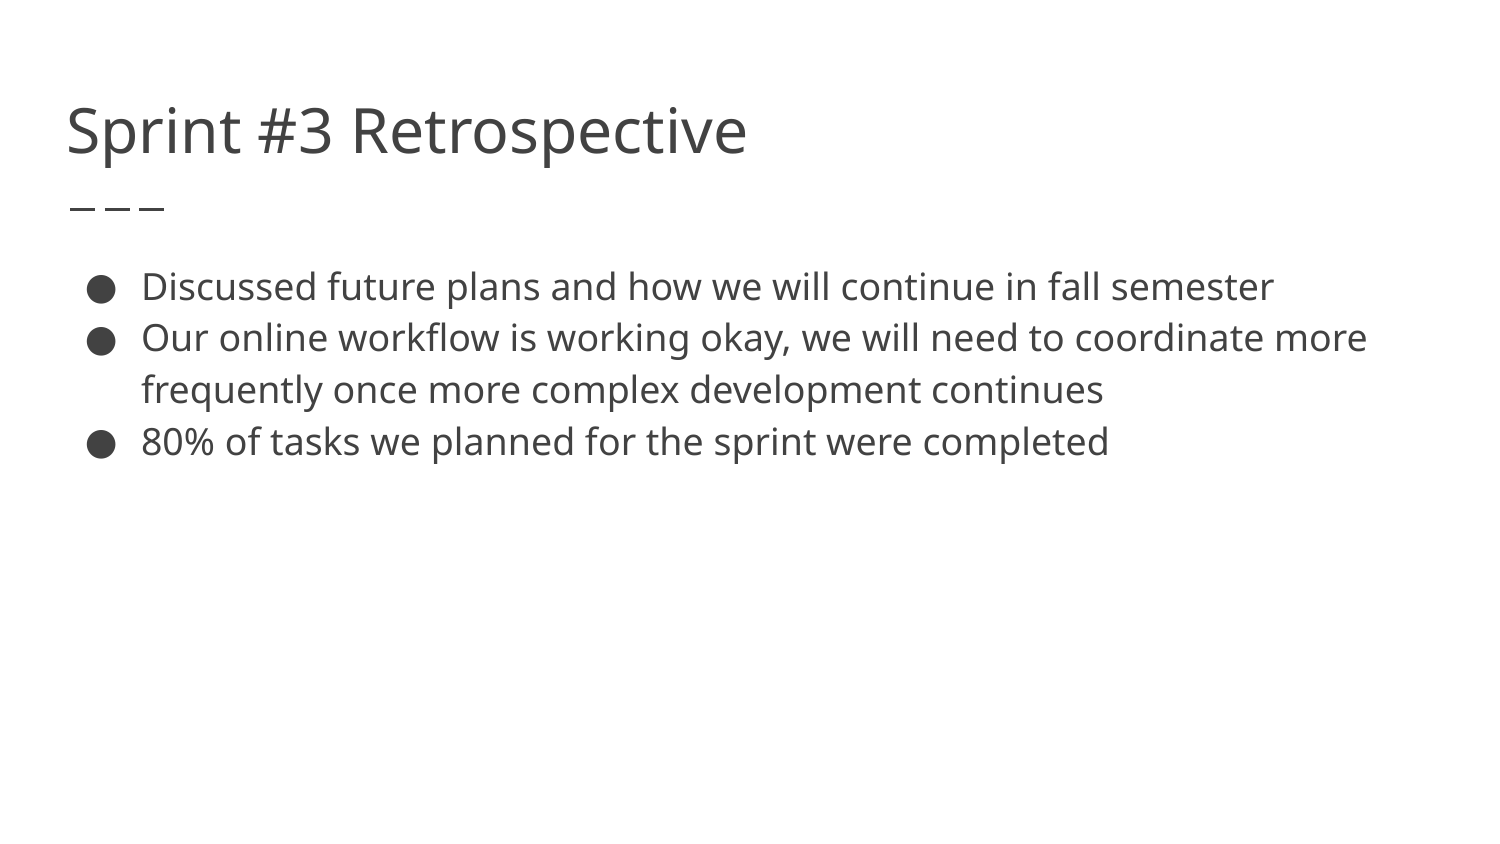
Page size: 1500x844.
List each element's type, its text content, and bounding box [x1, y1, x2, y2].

title Sprint #3 Retrospective [51, 61, 1449, 182]
list Discussed future plans and how we will continue in fall semester Our online workflow is working okay, we will need to coordinate more frequently once more complex development continues 80% of tasks we planned for the sprint were completed [51, 240, 1449, 750]
